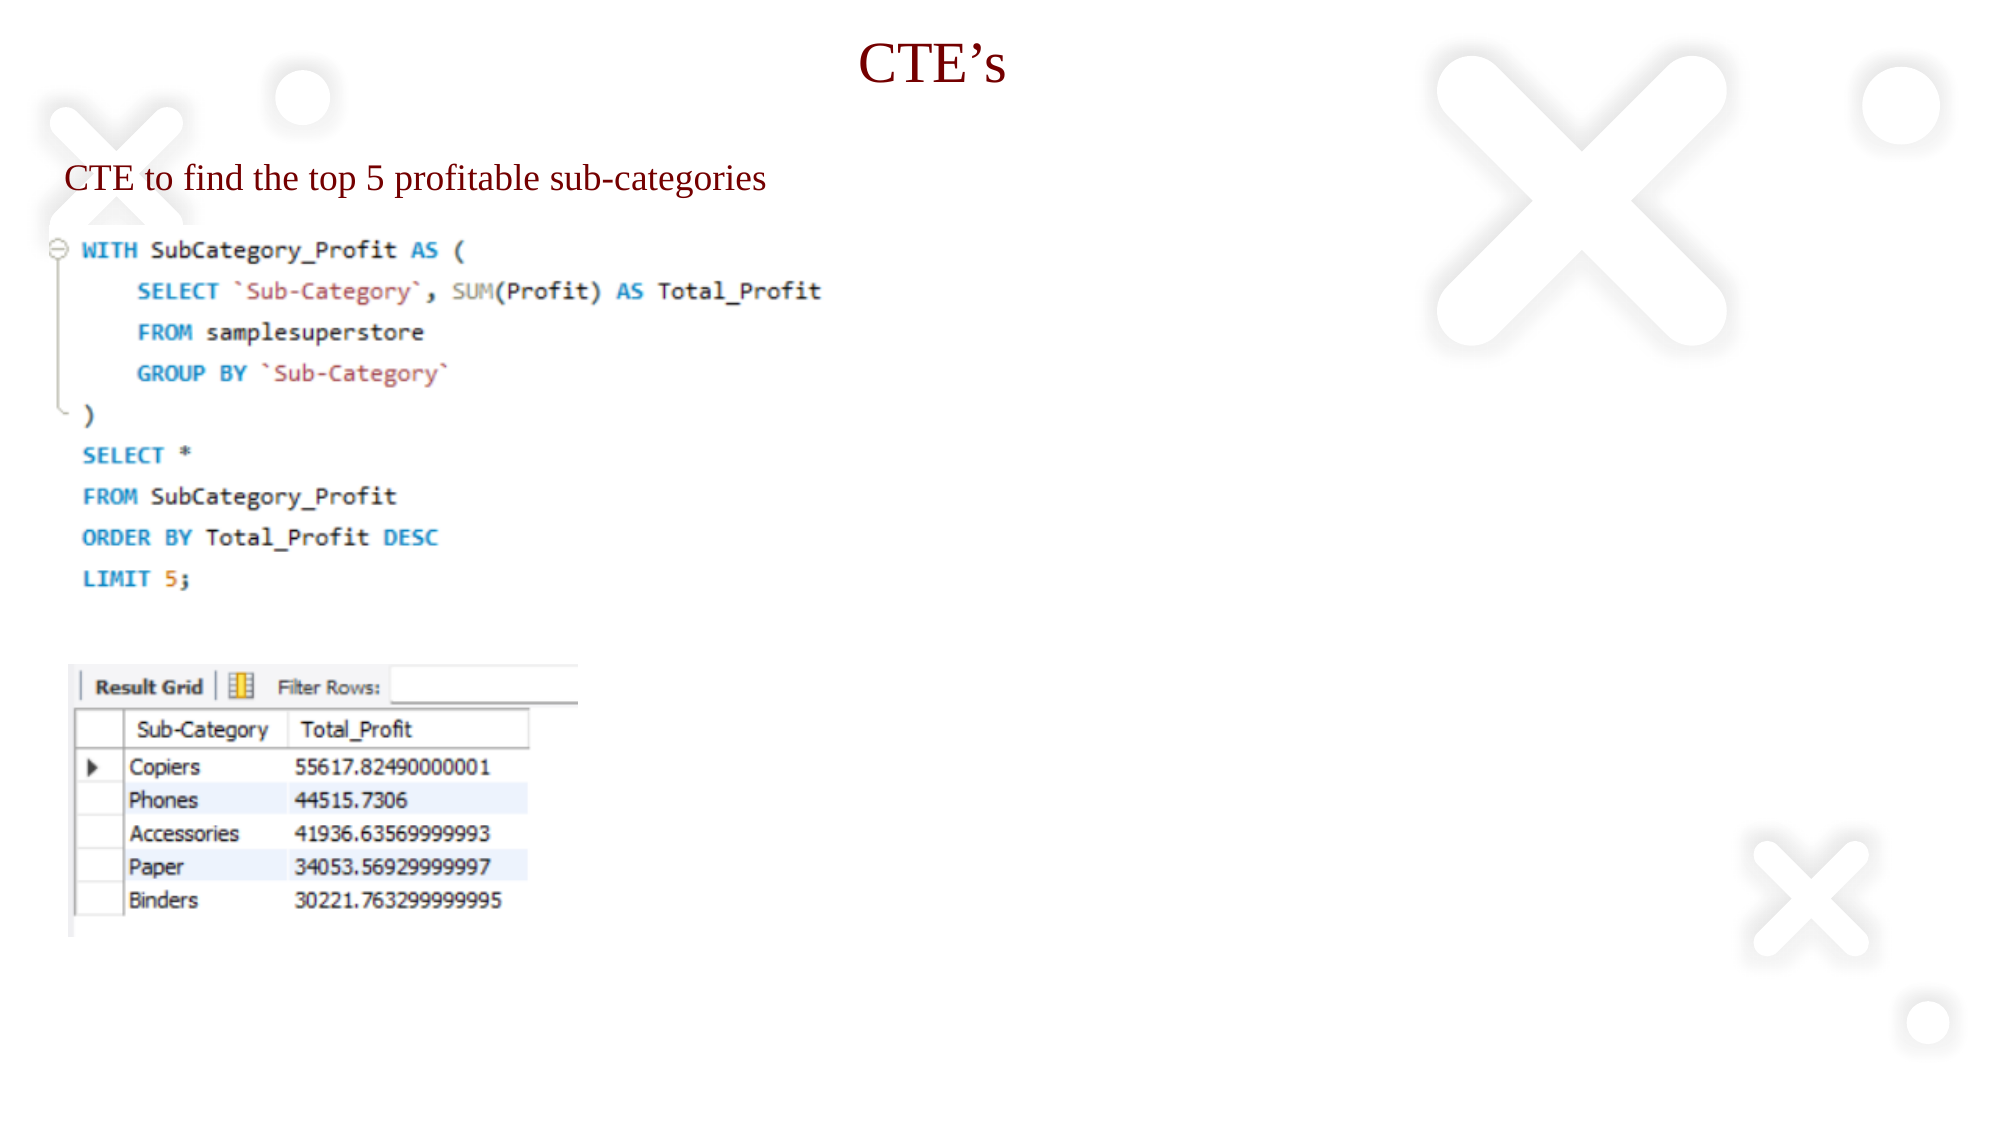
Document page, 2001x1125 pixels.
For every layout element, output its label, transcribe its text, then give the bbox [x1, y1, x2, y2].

picture [68, 664, 579, 937]
text_box CTE to find the top 5 profitable sub-categories [49, 145, 1684, 206]
text_box CTE’s [369, 16, 1482, 102]
picture [49, 225, 930, 614]
